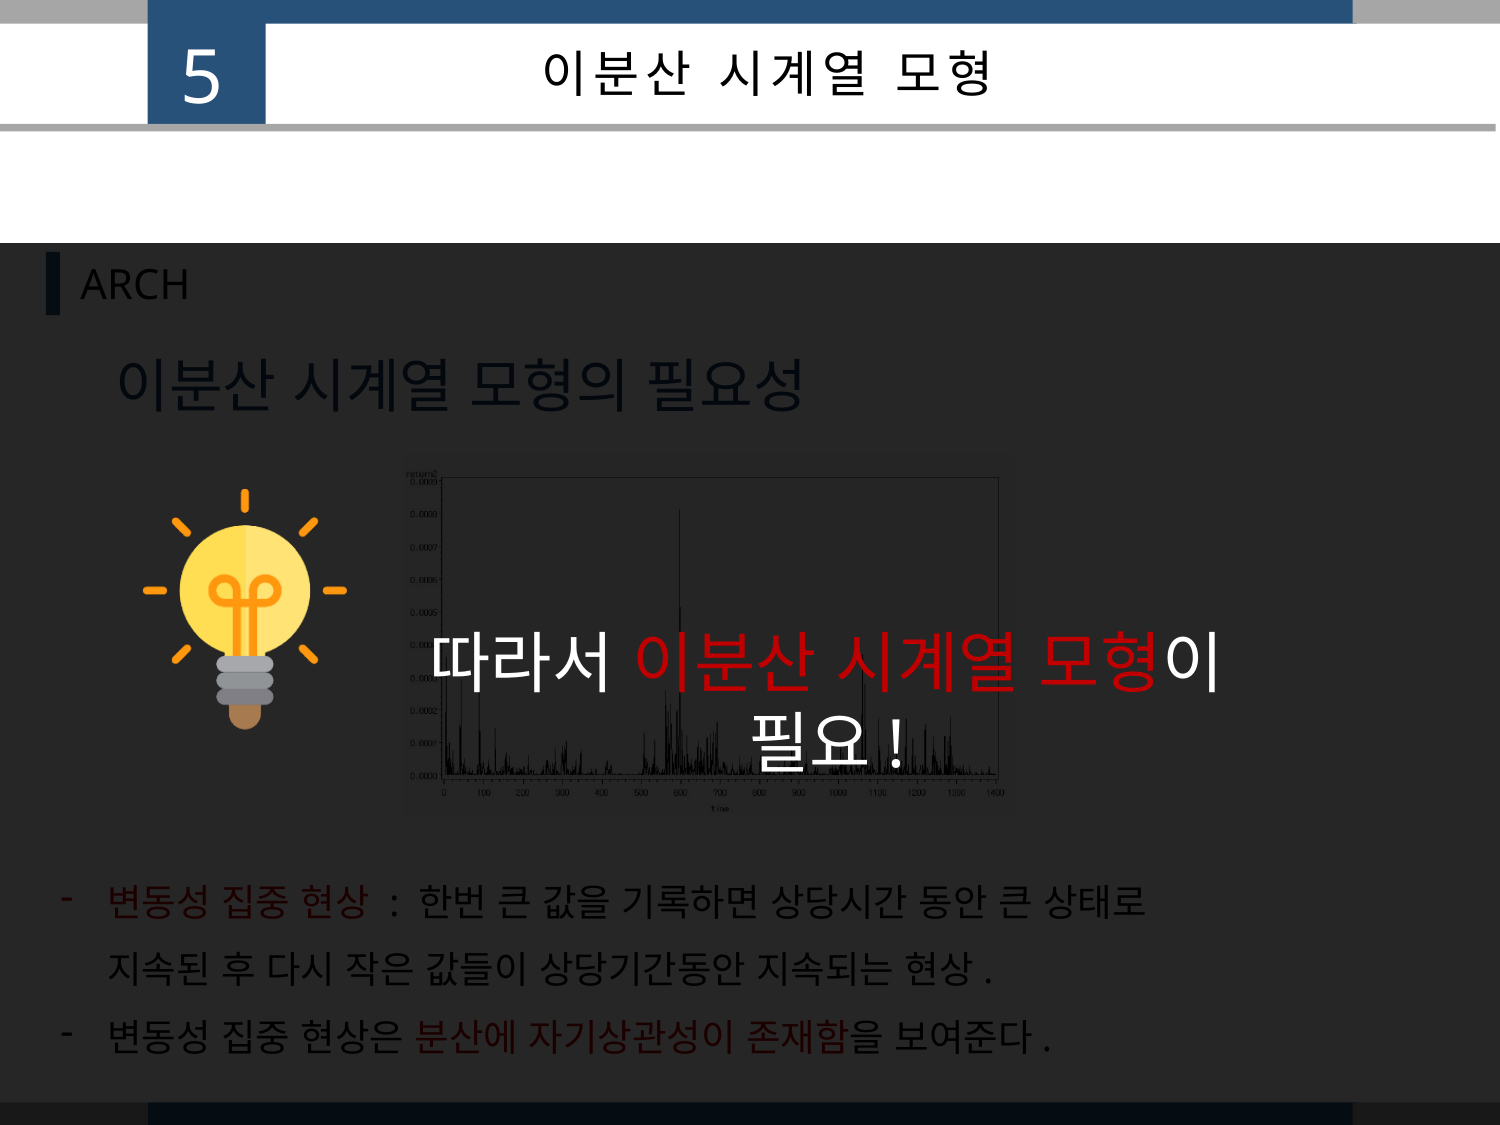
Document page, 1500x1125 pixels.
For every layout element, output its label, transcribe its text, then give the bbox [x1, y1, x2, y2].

text_box [0, 243, 1500, 1125]
picture [124, 488, 366, 730]
text_box [0, 122, 1498, 133]
text_box [145, 0, 268, 122]
picture [383, 453, 1033, 817]
text_box 5 [136, 21, 267, 127]
text_box 따라서 이분산 시계열 모형이 필요! [346, 613, 1308, 833]
text_box 이분산 시계열 모형 [454, 34, 1081, 110]
